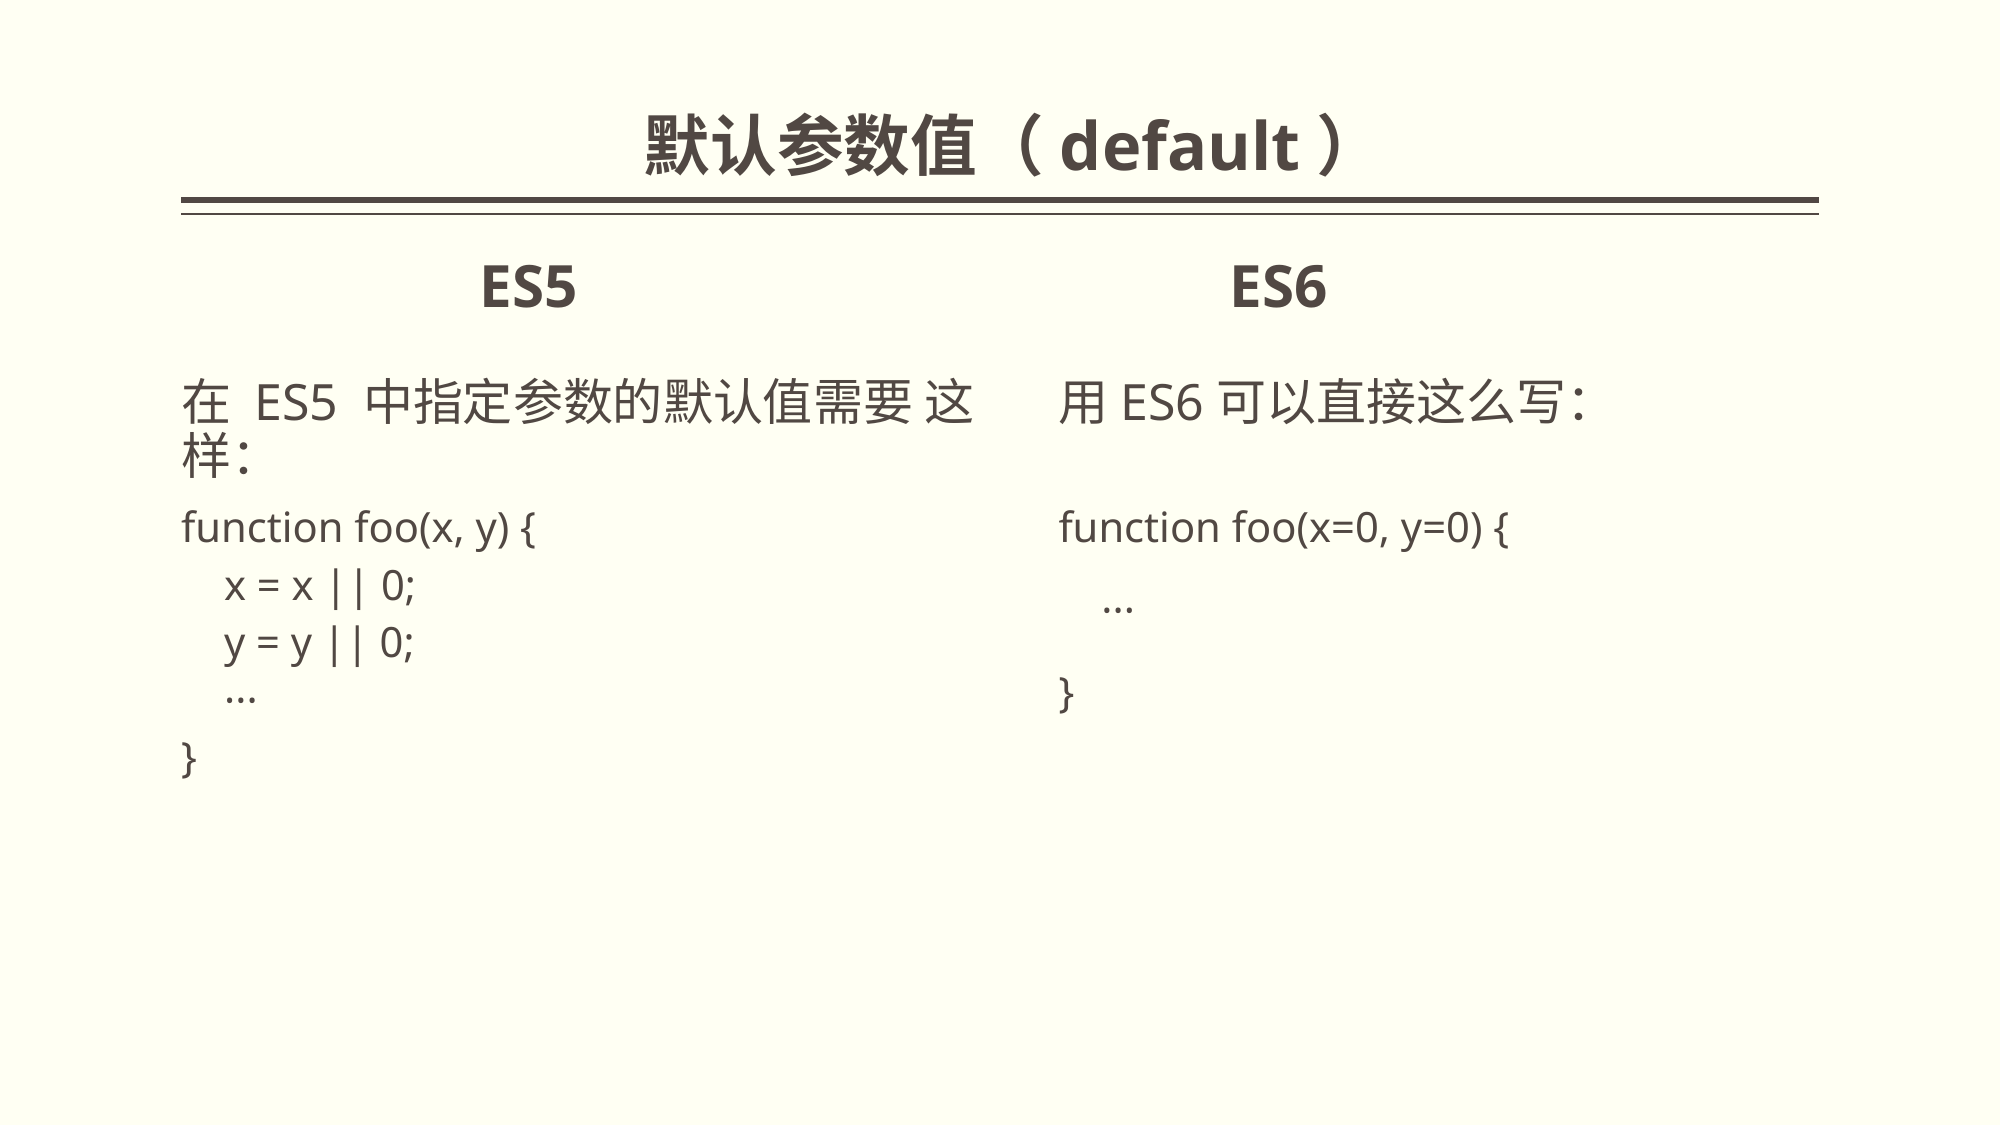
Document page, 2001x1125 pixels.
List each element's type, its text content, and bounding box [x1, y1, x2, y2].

text_box ES6 [1215, 241, 1552, 327]
list 在 ES5 中指定参数的默认值需要 这样： [181, 364, 989, 499]
title 默认参数值（default） [181, 12, 1819, 193]
text_box ES5 [464, 241, 750, 327]
list function foo(x=0, y=0) { ··· } [1058, 499, 1819, 1125]
list function foo(x, y) { x = x || 0; y = y || 0; ··· } [181, 499, 989, 1125]
list 用ES6可以直接这么写： [1058, 364, 1819, 499]
